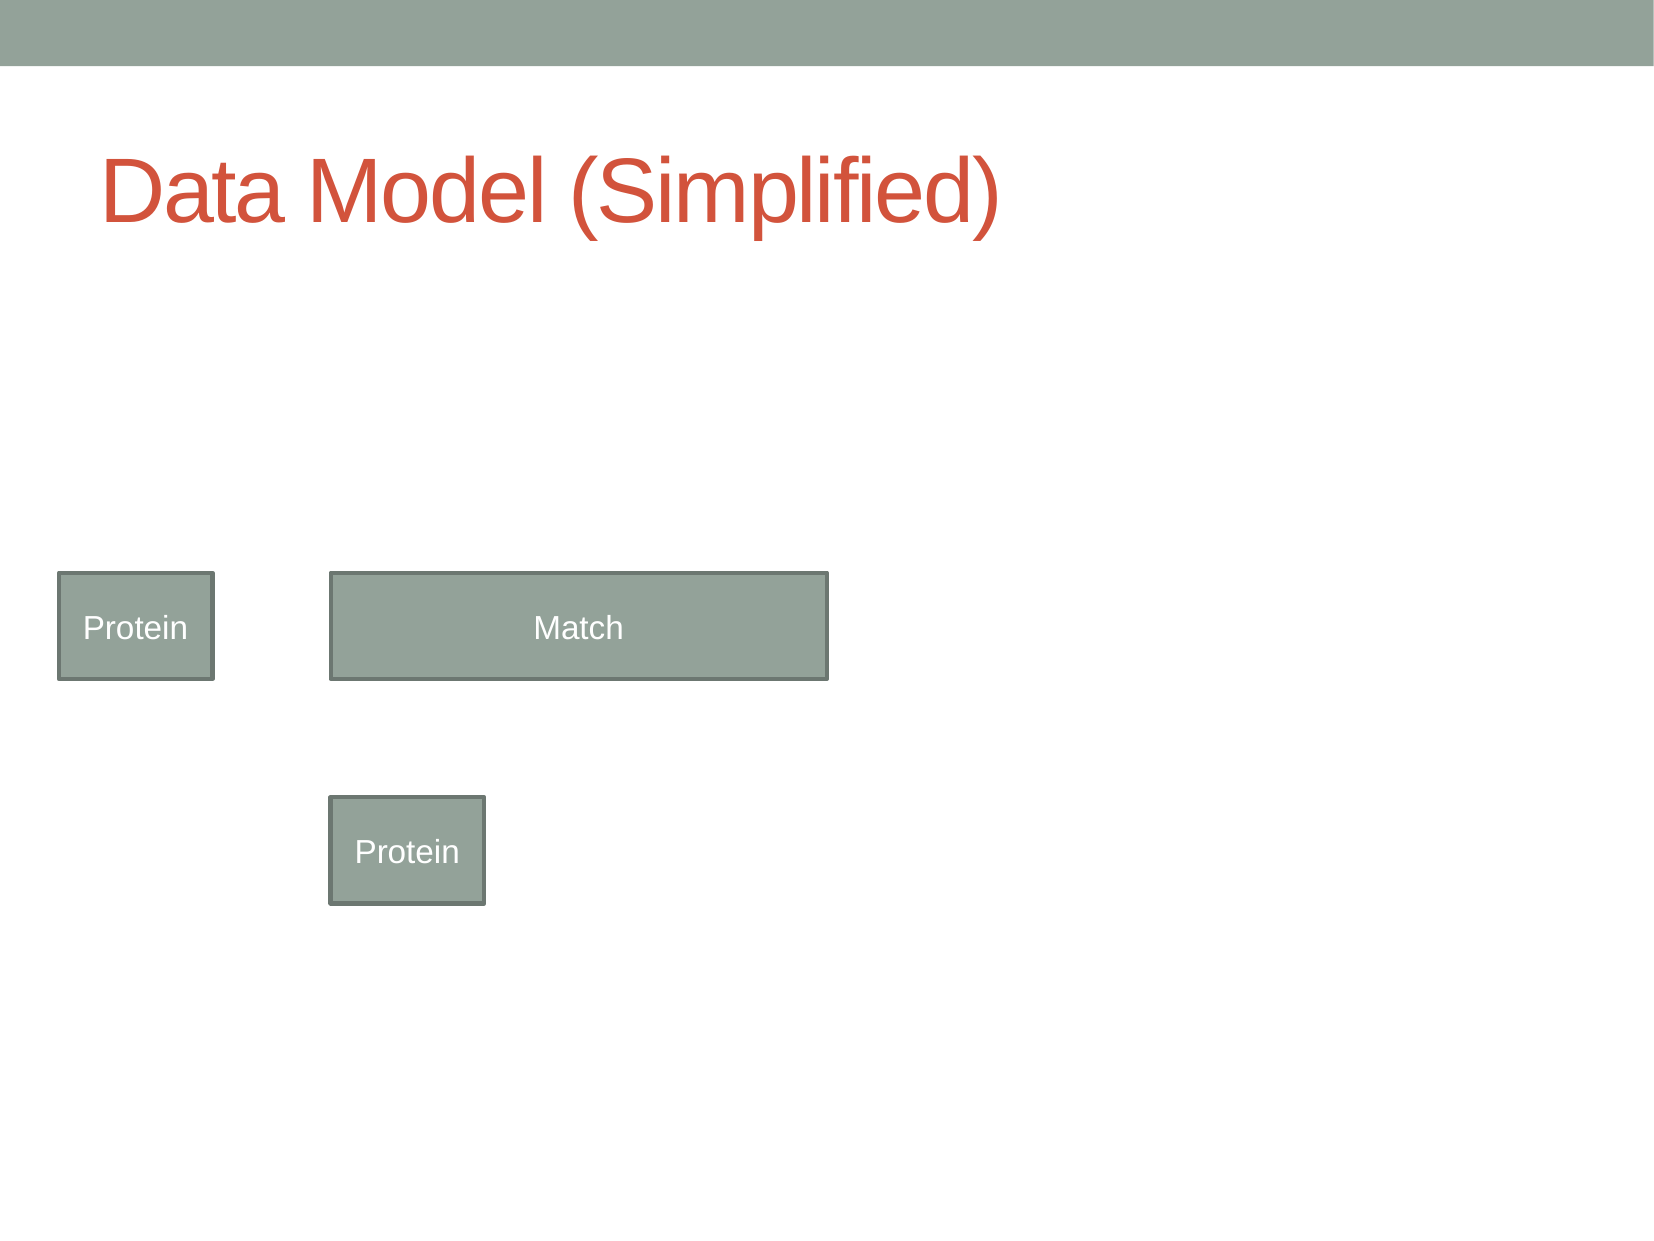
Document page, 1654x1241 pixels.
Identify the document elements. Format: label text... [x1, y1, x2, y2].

text_box Protein [57, 571, 215, 681]
text_box Match [329, 571, 829, 681]
text_box Protein [328, 795, 486, 906]
title Data Model (Simplified) [82, 96, 1571, 276]
